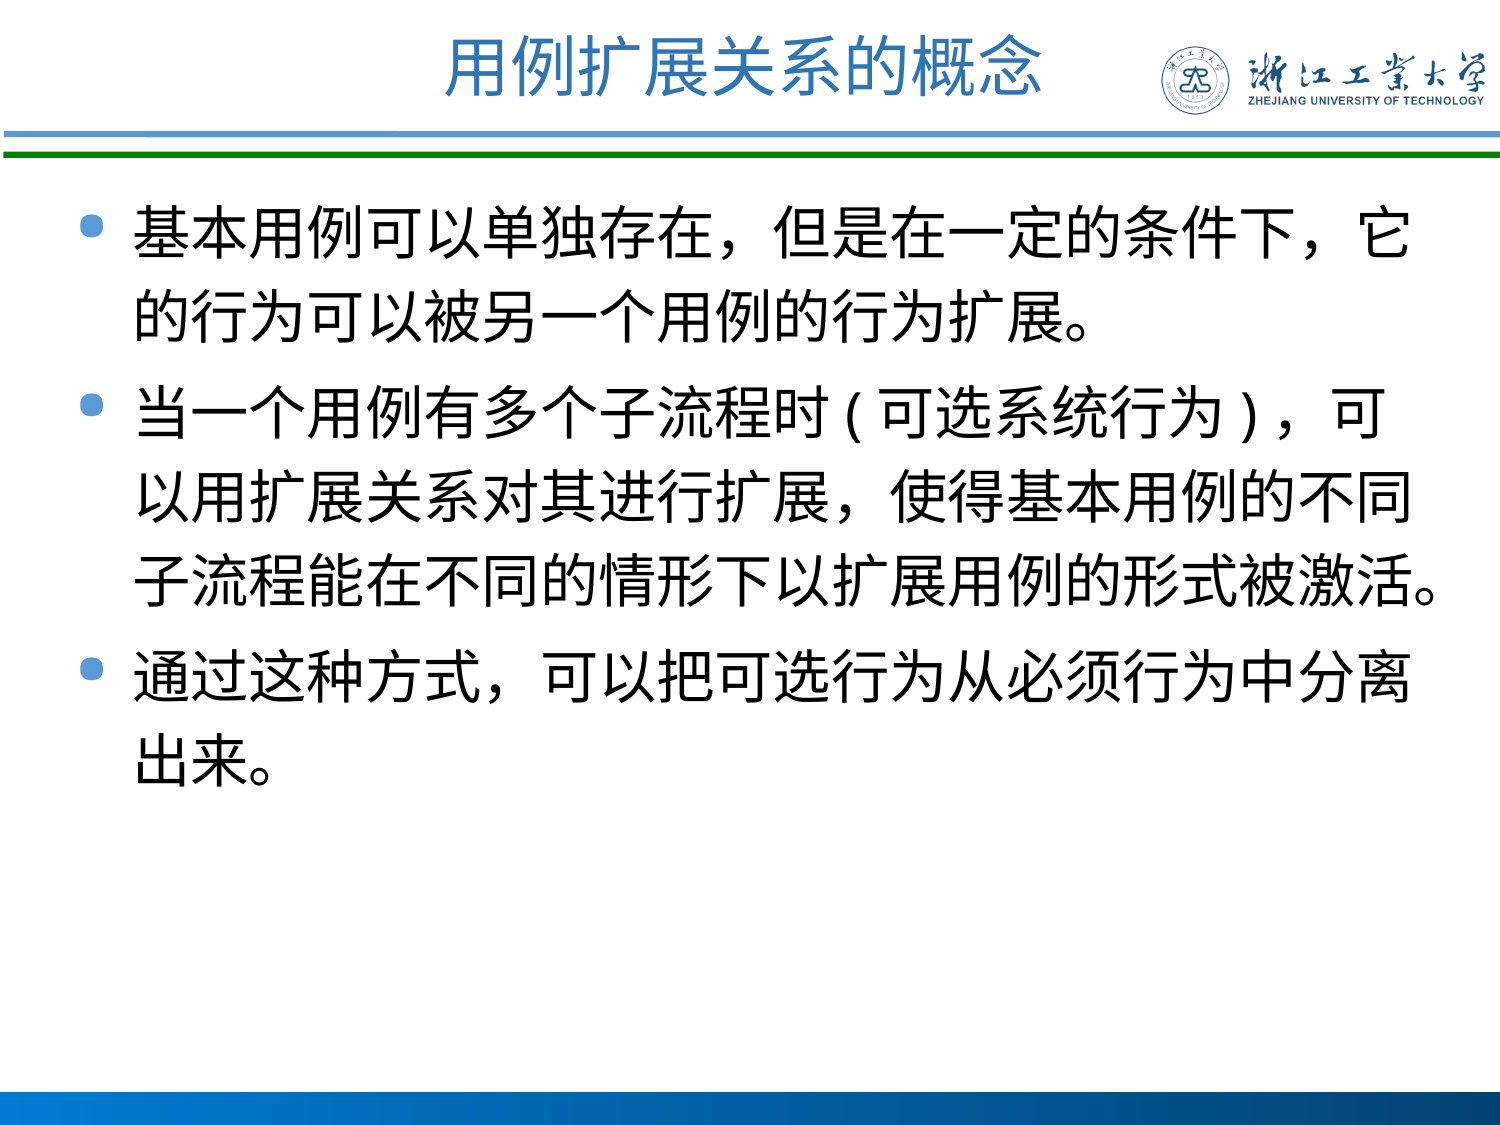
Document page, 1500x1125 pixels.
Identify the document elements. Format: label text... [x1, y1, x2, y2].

list 基本用例可以单独存在，但是在一定的条件下，它的行为可以被另一个用例的行为扩展。 当一个用例有多个子流程时(可选系统行为)，可以用扩展关系对其进行扩展，使得基本用例的不同子流程能在不同的情形下以扩展用例的形式被激活。 通过这种方式，可以把可选行为从必须行为中分离出来。 [60, 174, 1462, 952]
title 用例扩展关系的概念 [0, 36, 1488, 113]
picture [1144, 27, 1500, 129]
